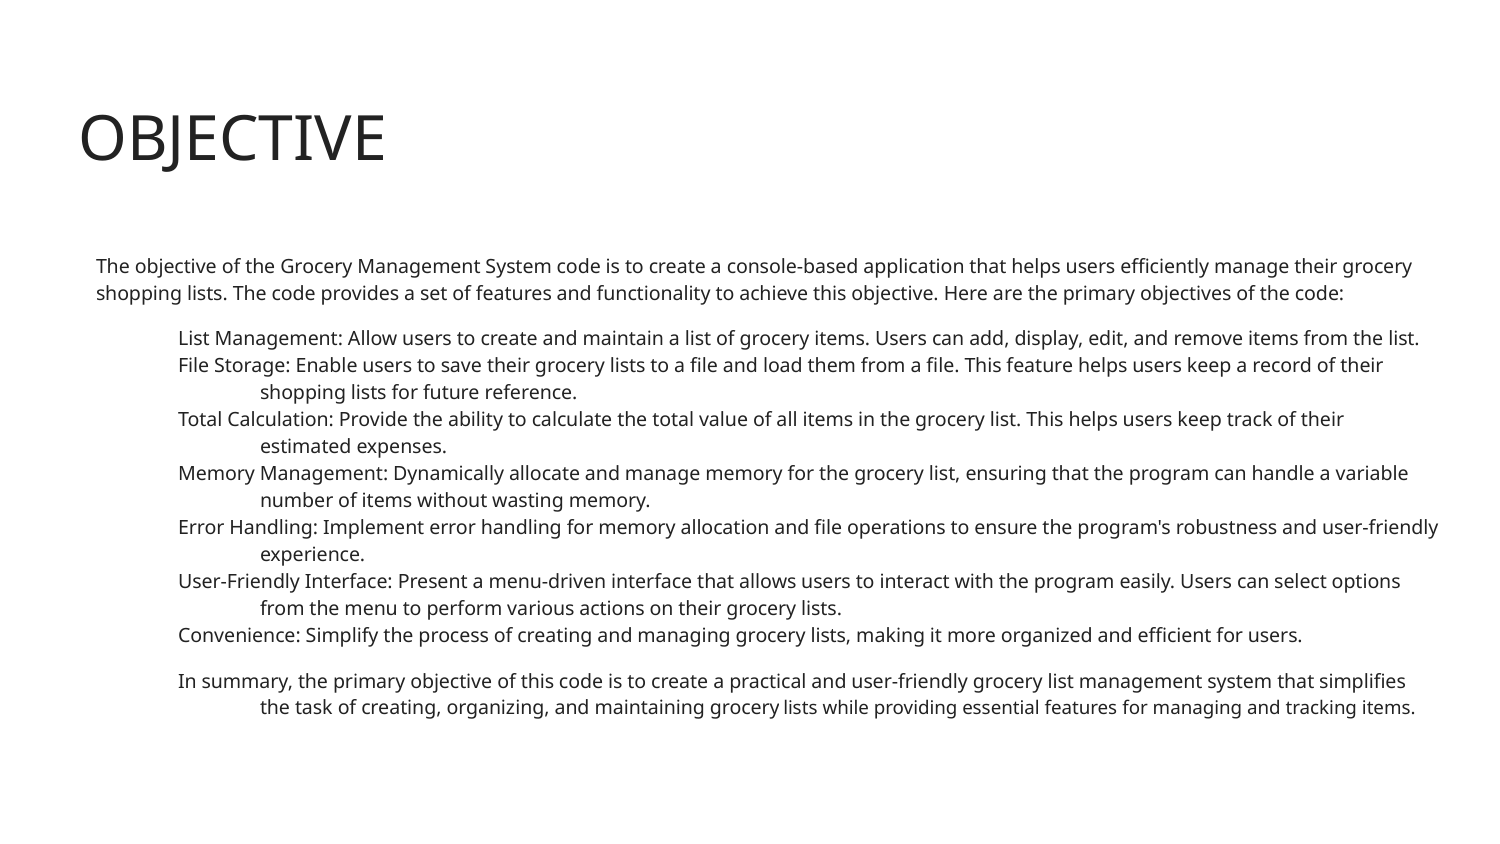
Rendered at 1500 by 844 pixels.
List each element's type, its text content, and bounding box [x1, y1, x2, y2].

text_box The objective of the Grocery Management System code is to create a console-based application that helps users efficiently manage their grocery shopping lists. The code provides a set of features and functionality to achieve this objective. Here are the primary objectives of the code: List Management: Allow users to create and maintain a list of grocery items. Users can add, display, edit, and remove items from the list. File Storage: Enable users to save their grocery lists to a file and load them from a file. This feature helps users keep a record of their shopping lists for future reference. Total Calculation: Provide the ability to calculate the total value of all items in the grocery list. This helps users keep track of their estimated expenses. Memory Management: Dynamically allocate and manage memory for the grocery list, ensuring that the program can handle a variable number of items without wasting memory. Error Handling: Implement error handling for memory allocation and file operations to ensure the program's robustness and user-friendly experience. User-Friendly Interface: Present a menu-driven interface that allows users to interact with the program easily. Users can select options from the menu to perform various actions on their grocery lists. Convenience: Simplify the process of creating and managing grocery lists, making it more organized and efficient for users. In summary, the primary objective of this code is to create a practical and user-friendly grocery list management system that simplifies the task of creating, organizing, and maintaining grocery lists while providing essential features for managing and tracking items. [81, 235, 1454, 781]
text_box OBJECTIVE [63, 75, 1437, 188]
